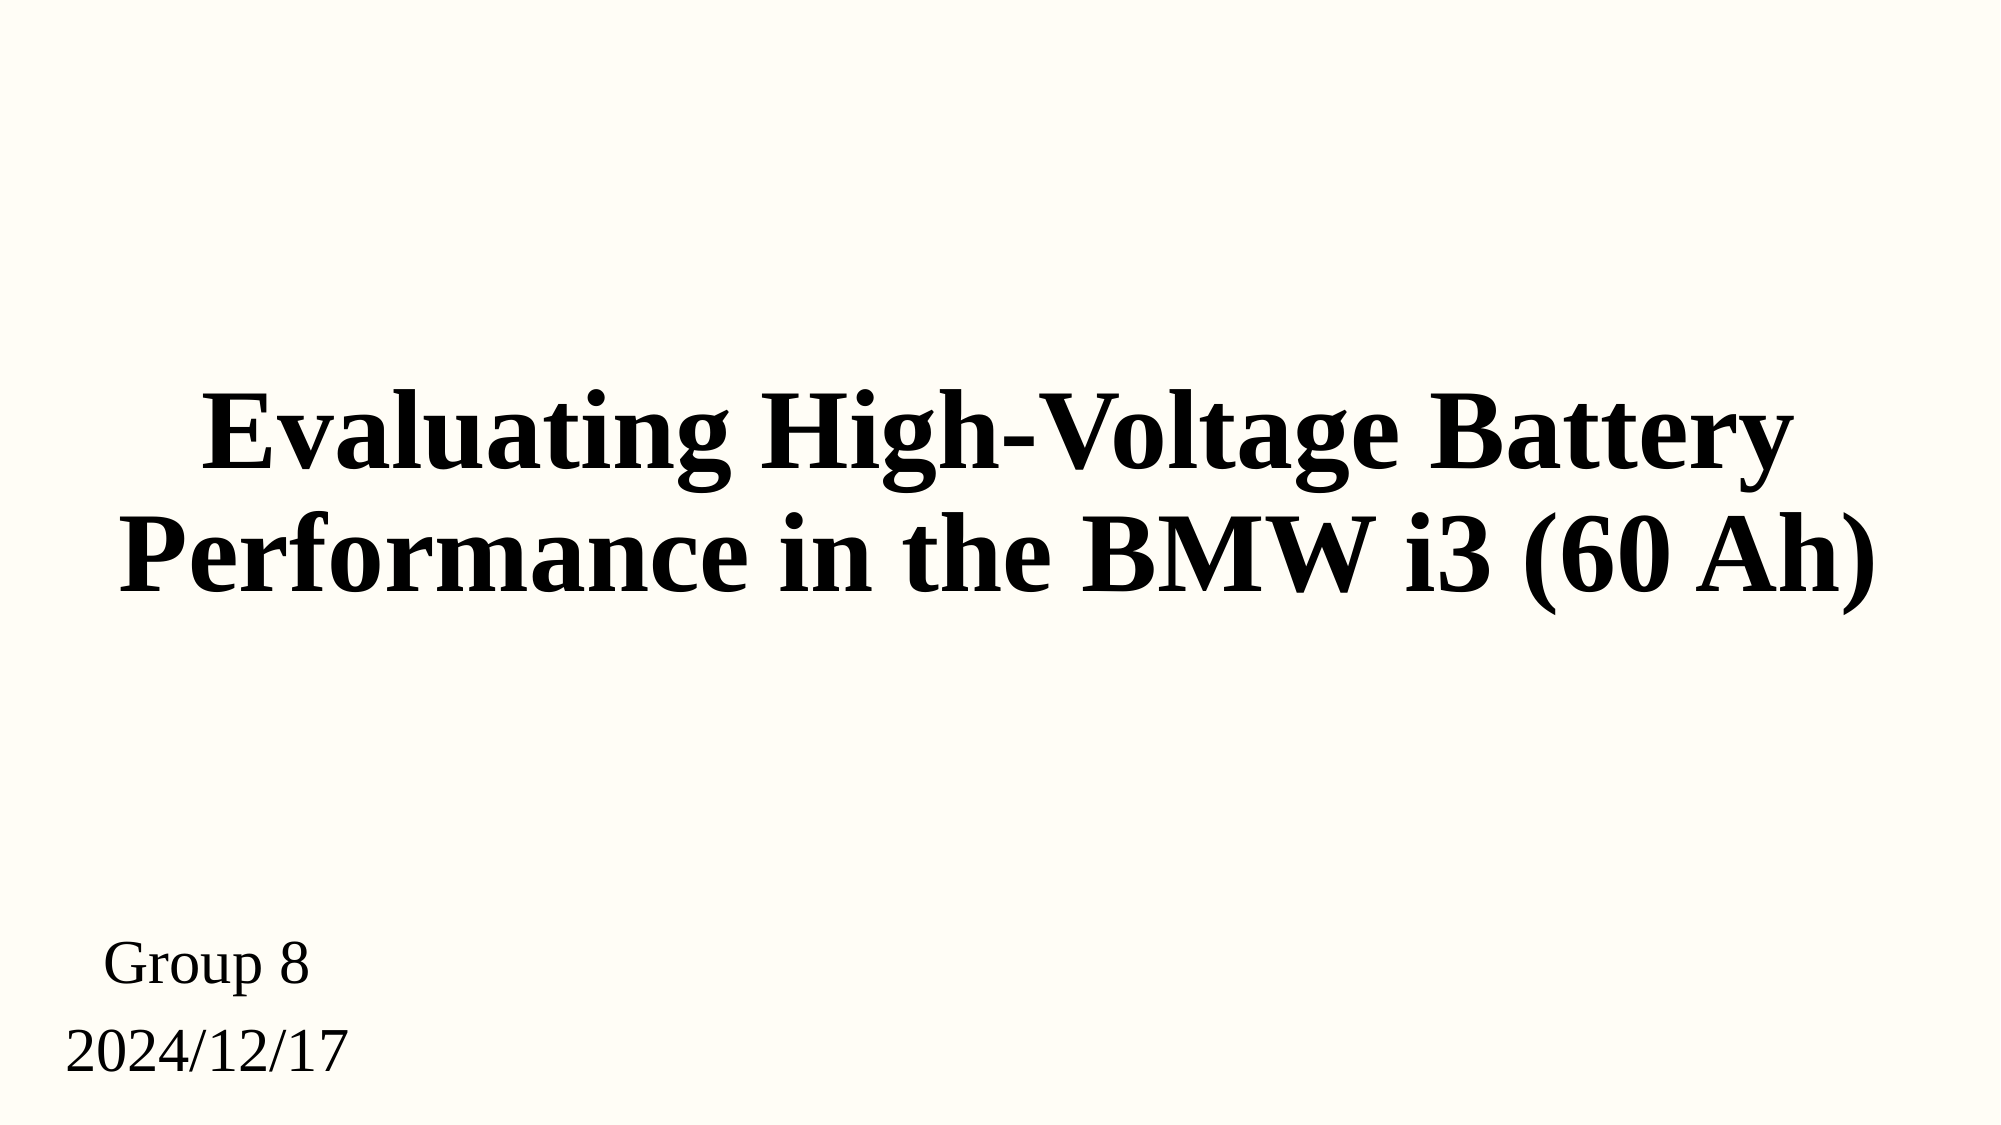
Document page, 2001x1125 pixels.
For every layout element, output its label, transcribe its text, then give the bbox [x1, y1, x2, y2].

title Evaluating High-Voltage Battery Performance in the BMW i3 (60 Ah) [70, 333, 1930, 624]
text_box Group 8 2024/12/17 [0, 922, 475, 1099]
